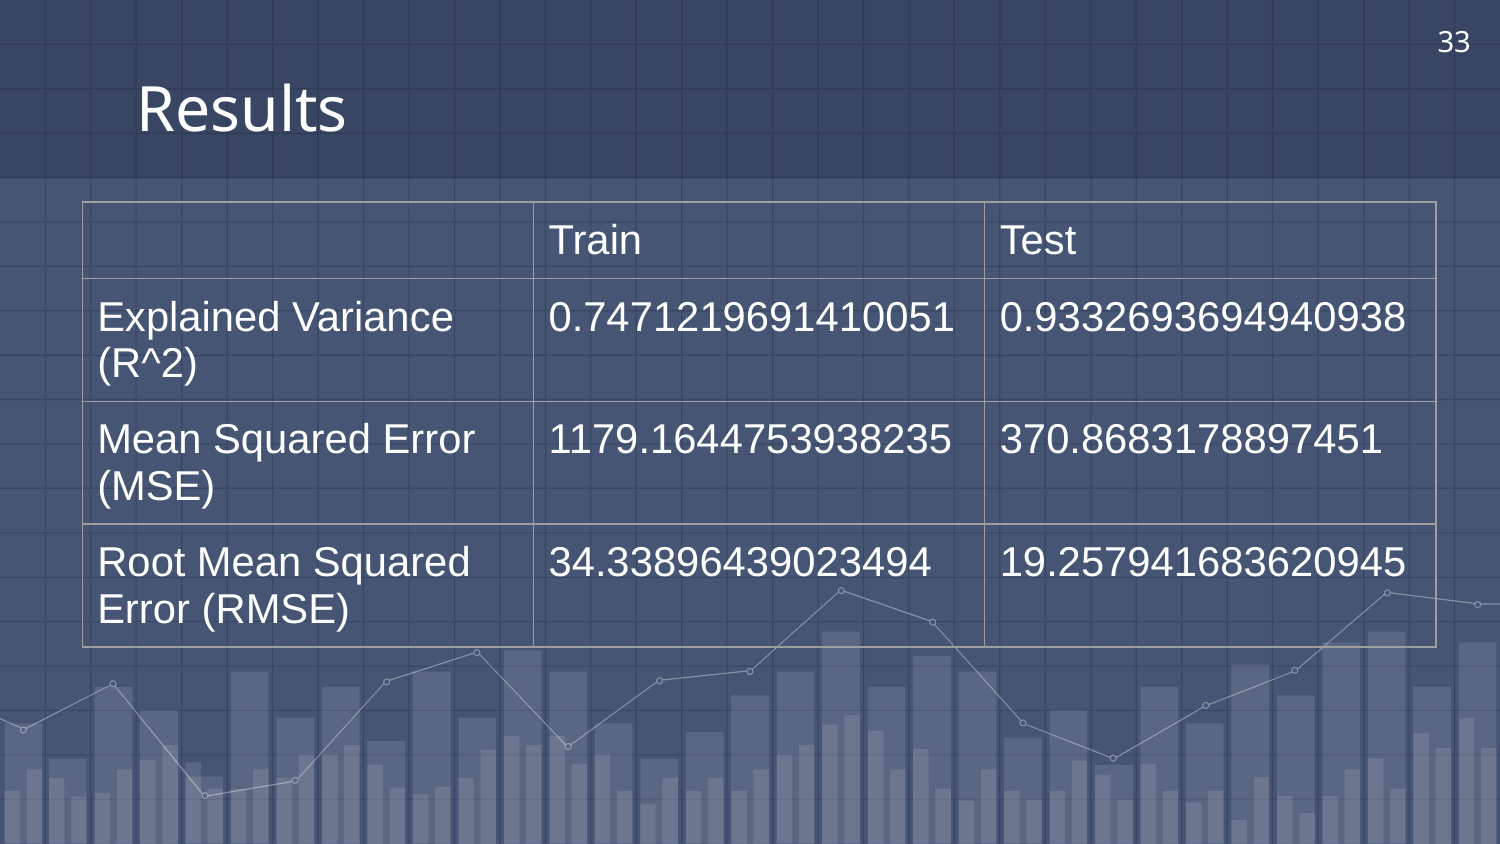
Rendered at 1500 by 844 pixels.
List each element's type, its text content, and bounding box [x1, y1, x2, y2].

table_cell 34.33896439023494 [534, 525, 984, 646]
table_cell Explained Variance (R^2) [83, 279, 533, 401]
slide_number ‹#› [1408, 0, 1500, 88]
table_cell 370.8683178897451 [985, 402, 1435, 523]
table_cell 0.9332693694940938 [985, 279, 1435, 401]
table_header [83, 203, 533, 278]
title Results [121, 18, 1383, 159]
table_cell 19.257941683620945 [985, 525, 1435, 646]
table_cell 1179.1644753938235 [534, 402, 984, 523]
table_cell Mean Squared Error (MSE) [83, 402, 533, 523]
table_cell 0.7471219691410051 [534, 279, 984, 401]
table_cell Root Mean Squared Error (RMSE) [83, 525, 533, 646]
table_header Test [985, 203, 1435, 278]
table_header Train [534, 203, 984, 278]
